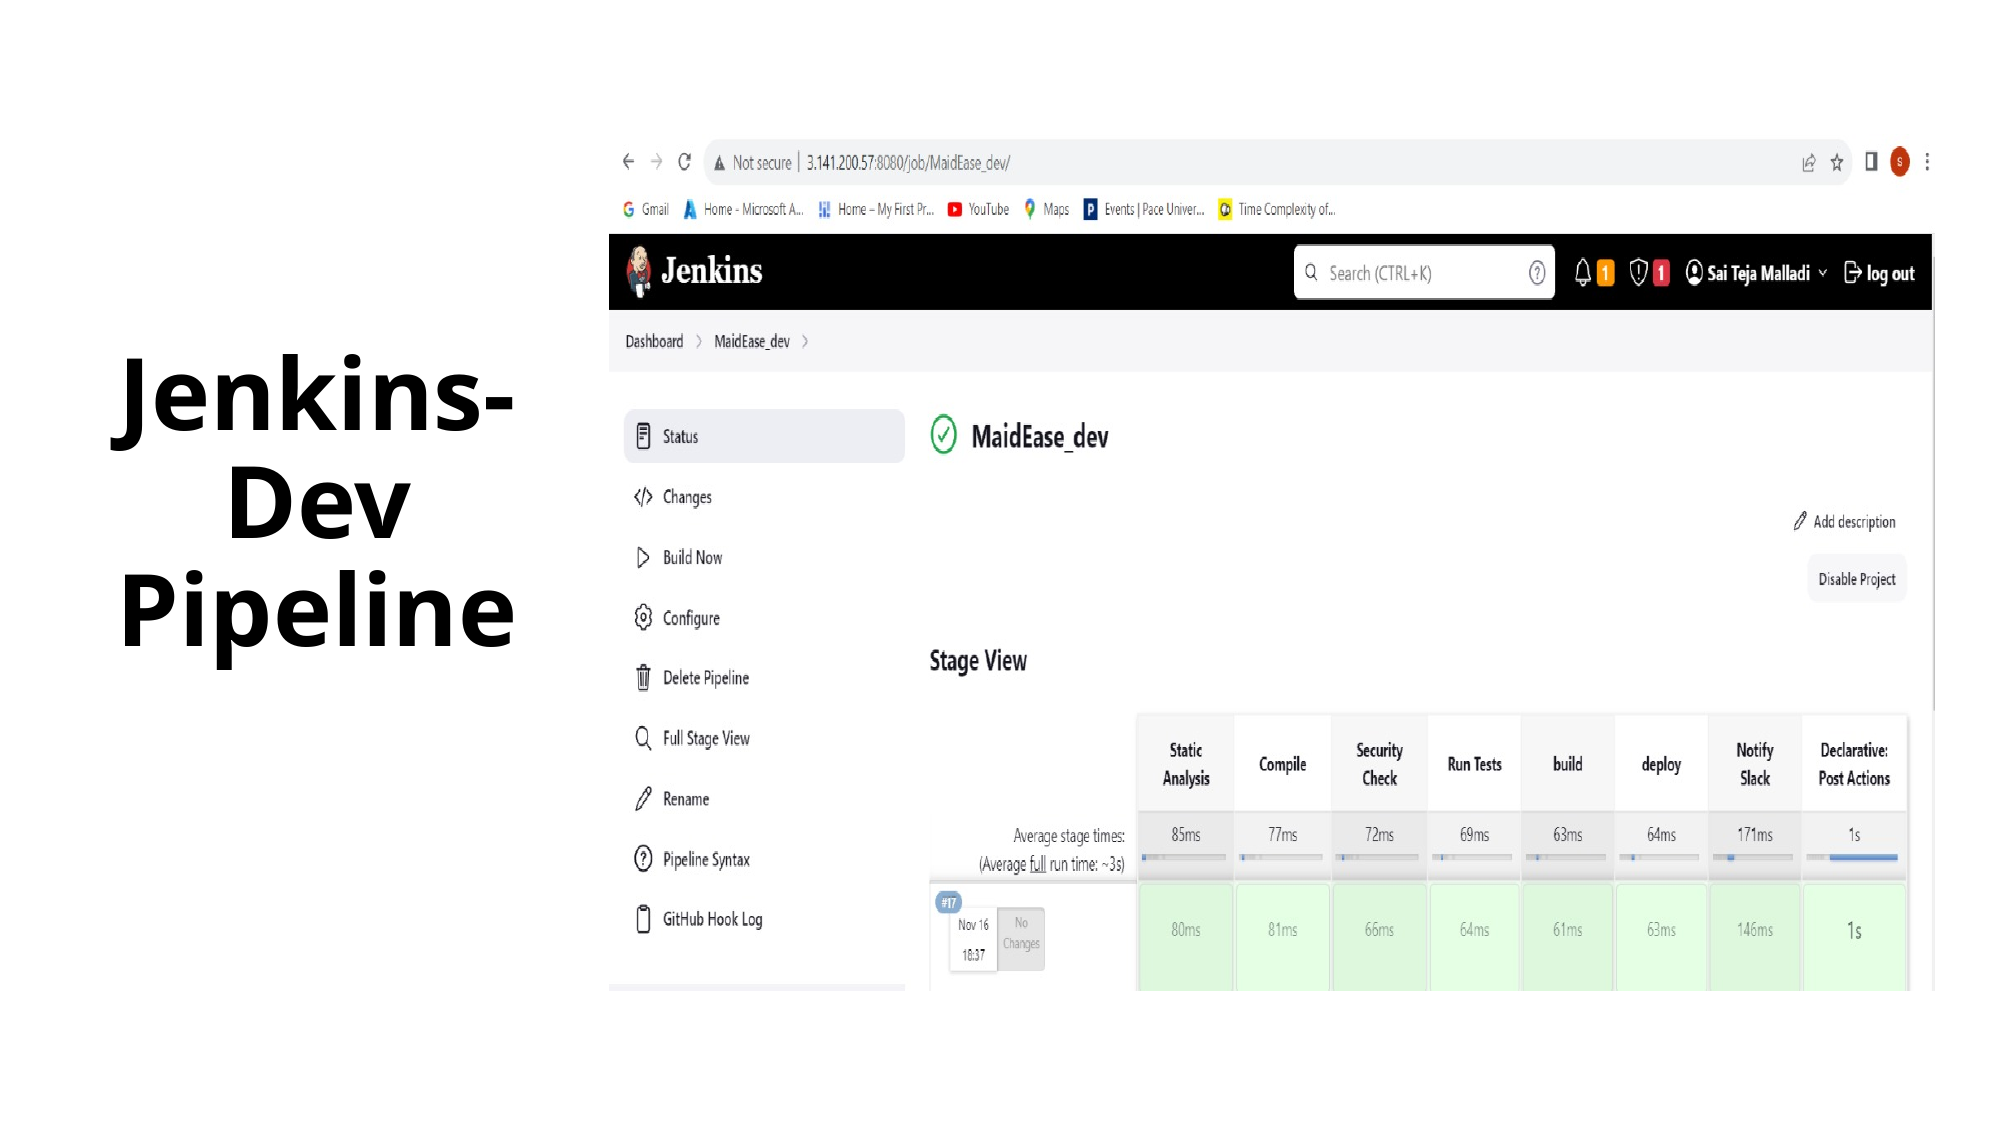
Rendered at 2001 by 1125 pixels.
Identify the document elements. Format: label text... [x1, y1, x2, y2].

title Jenkins-Dev Pipeline [24, 178, 609, 676]
picture [609, 134, 1935, 991]
